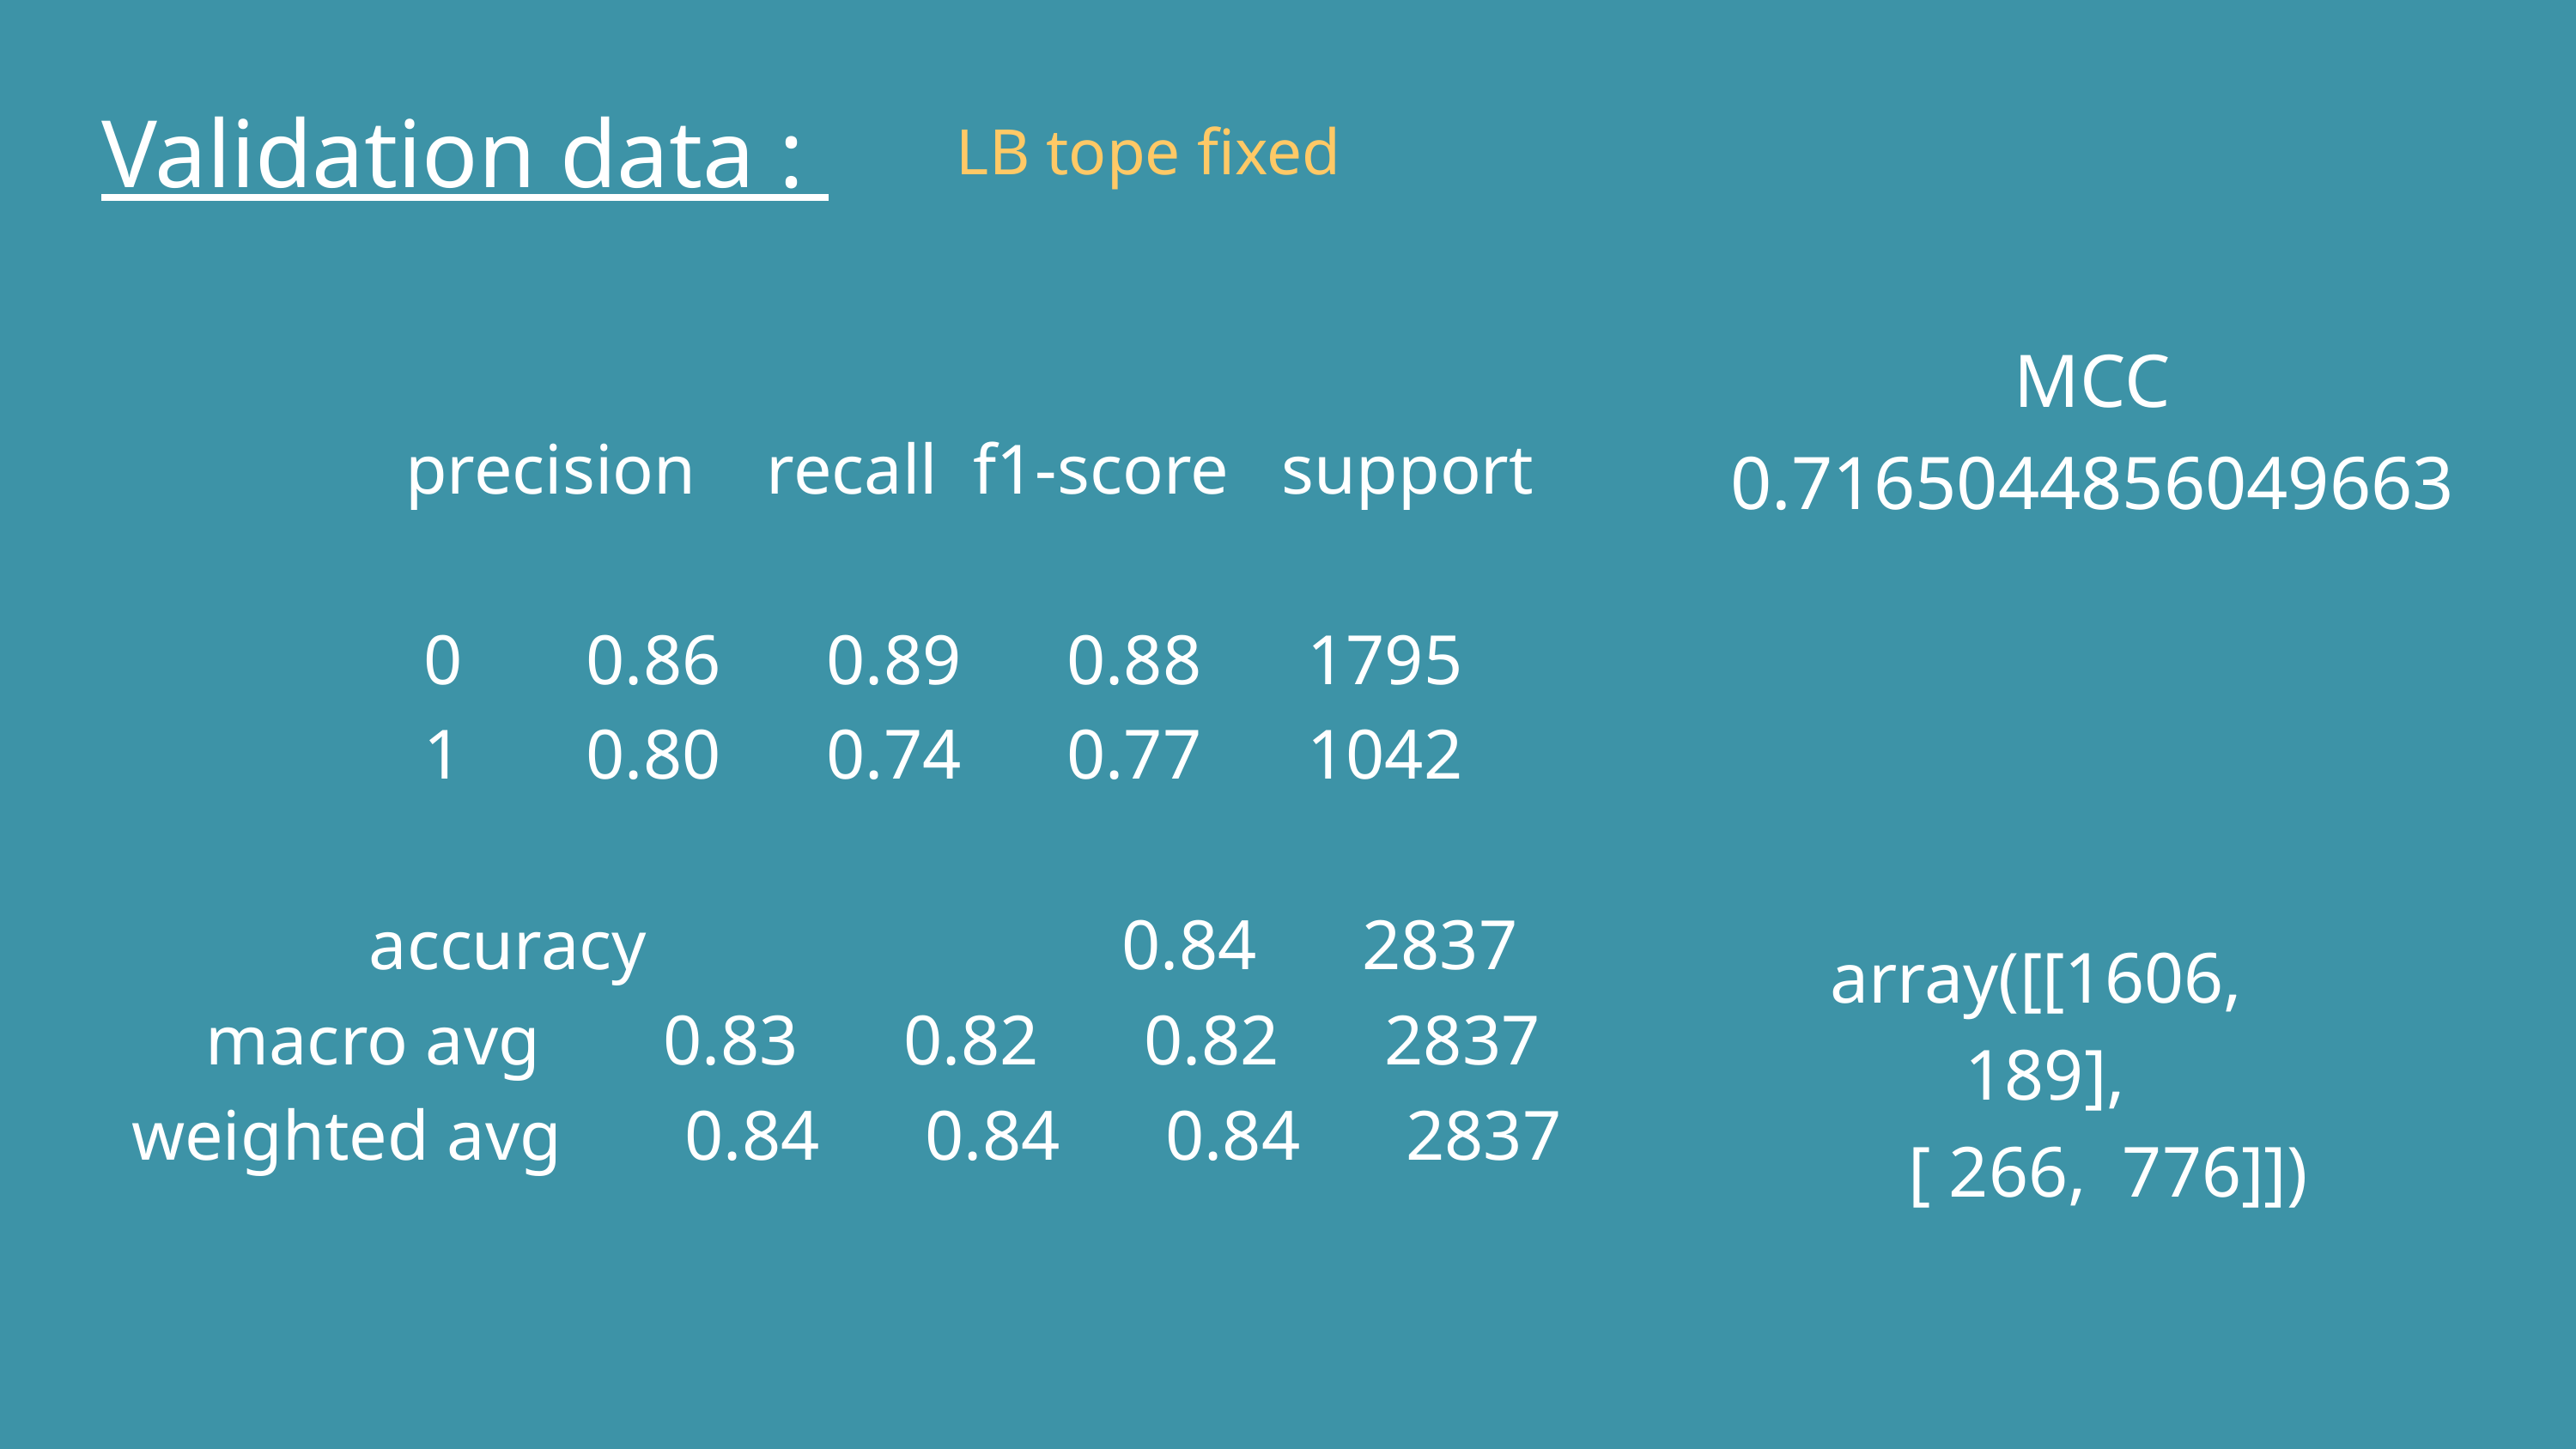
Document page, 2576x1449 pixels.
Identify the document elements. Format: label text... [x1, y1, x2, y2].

text_box array([[1606, 189], [ 266, 776]]) [1742, 919, 2348, 1211]
text_box LB tope fixed [946, 99, 1352, 187]
text_box MCC 0.7165044856049663 [1582, 320, 2576, 524]
text_box Validation data : [83, 76, 848, 206]
text_box precision recall f1-score support 0 0.86 0.89 0.88 1795 1 0.80 0.74 0.77 1042 accuracy 0.84 2837 macro avg 0.83 0.82 0.82 2837 weighted avg 0.84 0.84 0.84 2837 [83, 412, 1610, 1173]
